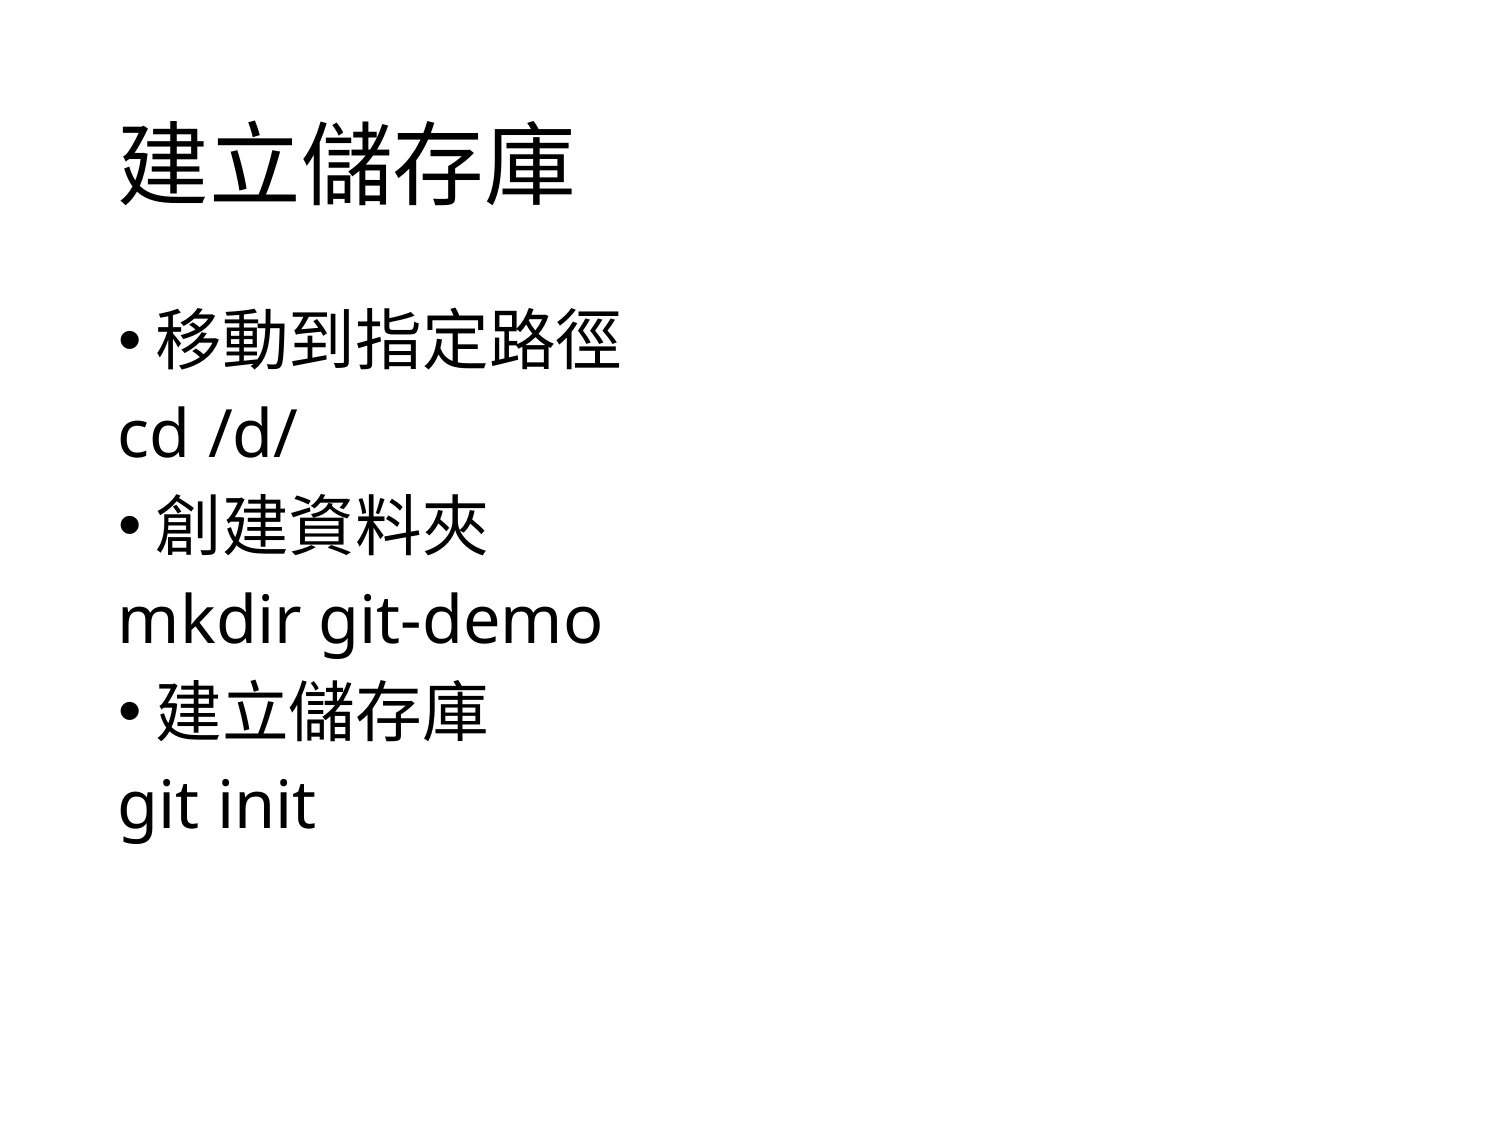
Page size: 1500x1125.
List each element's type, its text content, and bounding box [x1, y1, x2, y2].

text_box 建立儲存庫 [103, 59, 1397, 278]
text_box 移動到指定路徑 cd /d/ 創建資料夾 mkdir git-demo 建立儲存庫 git init [103, 299, 1397, 1013]
